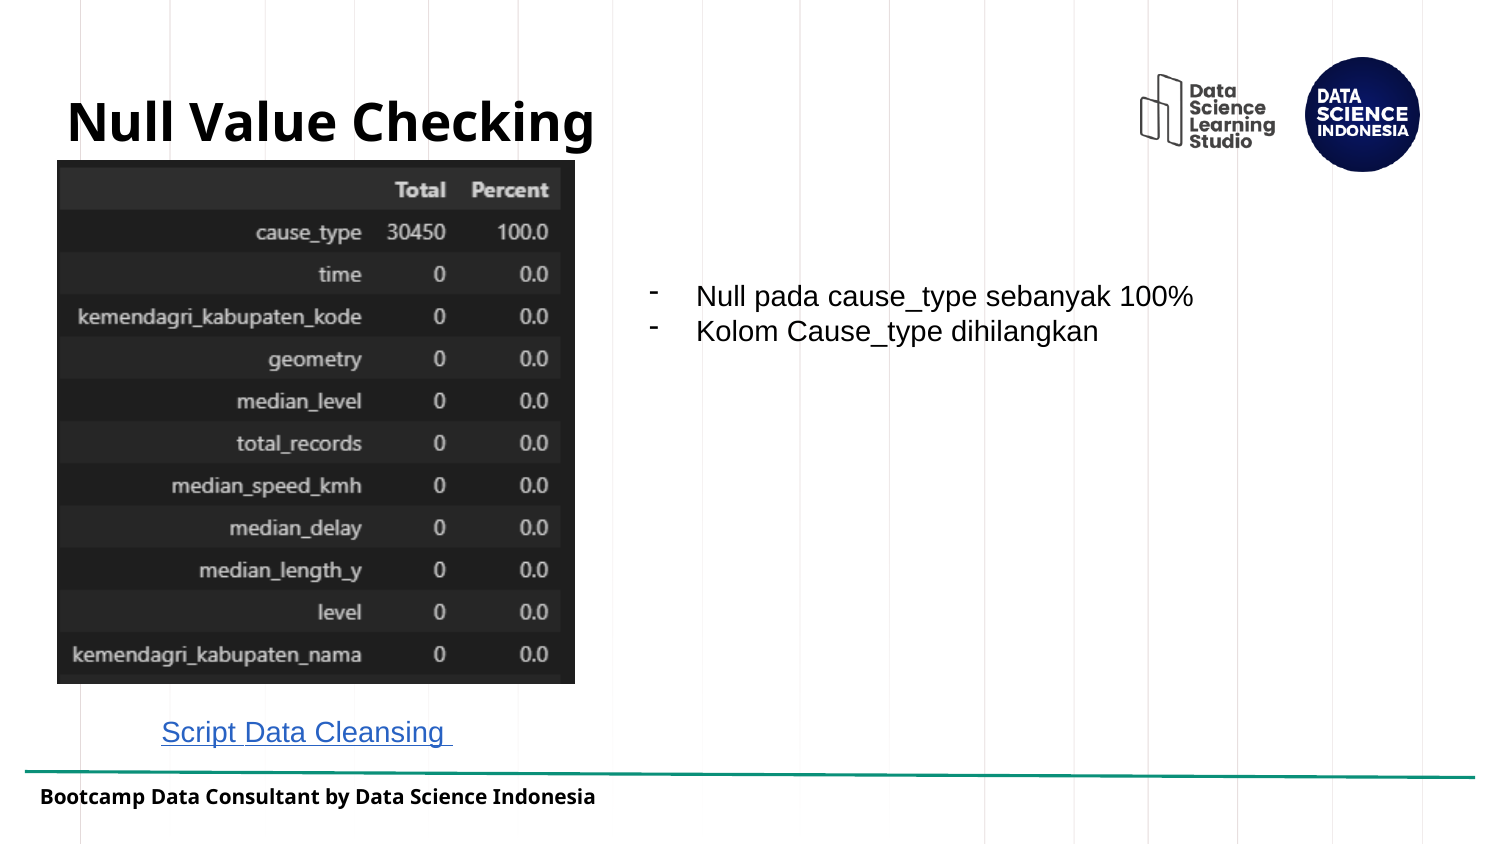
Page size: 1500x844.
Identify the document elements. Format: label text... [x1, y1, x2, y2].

picture [0, 0, 1500, 844]
text_box Script Data Cleansing [101, 698, 513, 764]
title Null Value Checking [51, 72, 1098, 167]
text_box Null pada cause_type sebanyak 100% Kolom Cause_type dihilangkan [624, 262, 1489, 363]
